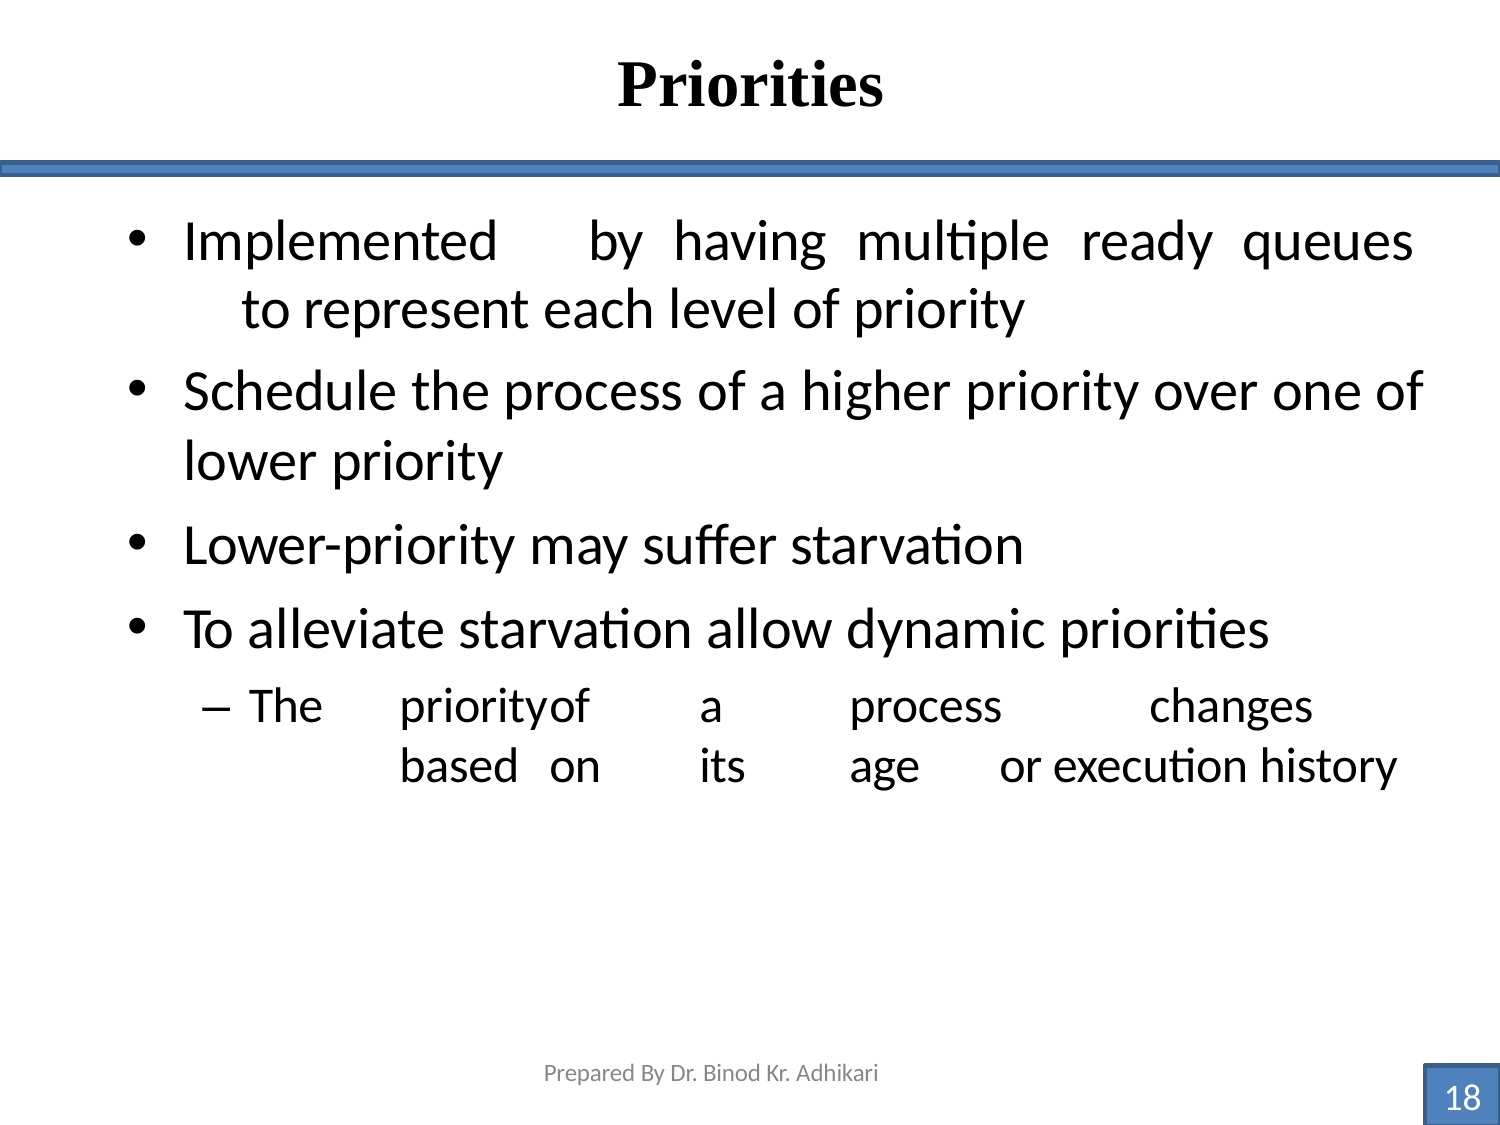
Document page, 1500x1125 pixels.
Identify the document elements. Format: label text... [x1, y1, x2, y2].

title Priorities [356, 37, 1144, 198]
footer Prepared By Dr. Binod Kr. Adhikari [541, 1060, 959, 1125]
text_box Implemented by having multiple ready queues to represent each level of priority Schedule the process of a higher priority over one of lower priority Lower-priority may suffer starvation To alleviate starvation allow dynamic priorities – The priority of a process changes based on its age or execution history [125, 198, 1438, 793]
